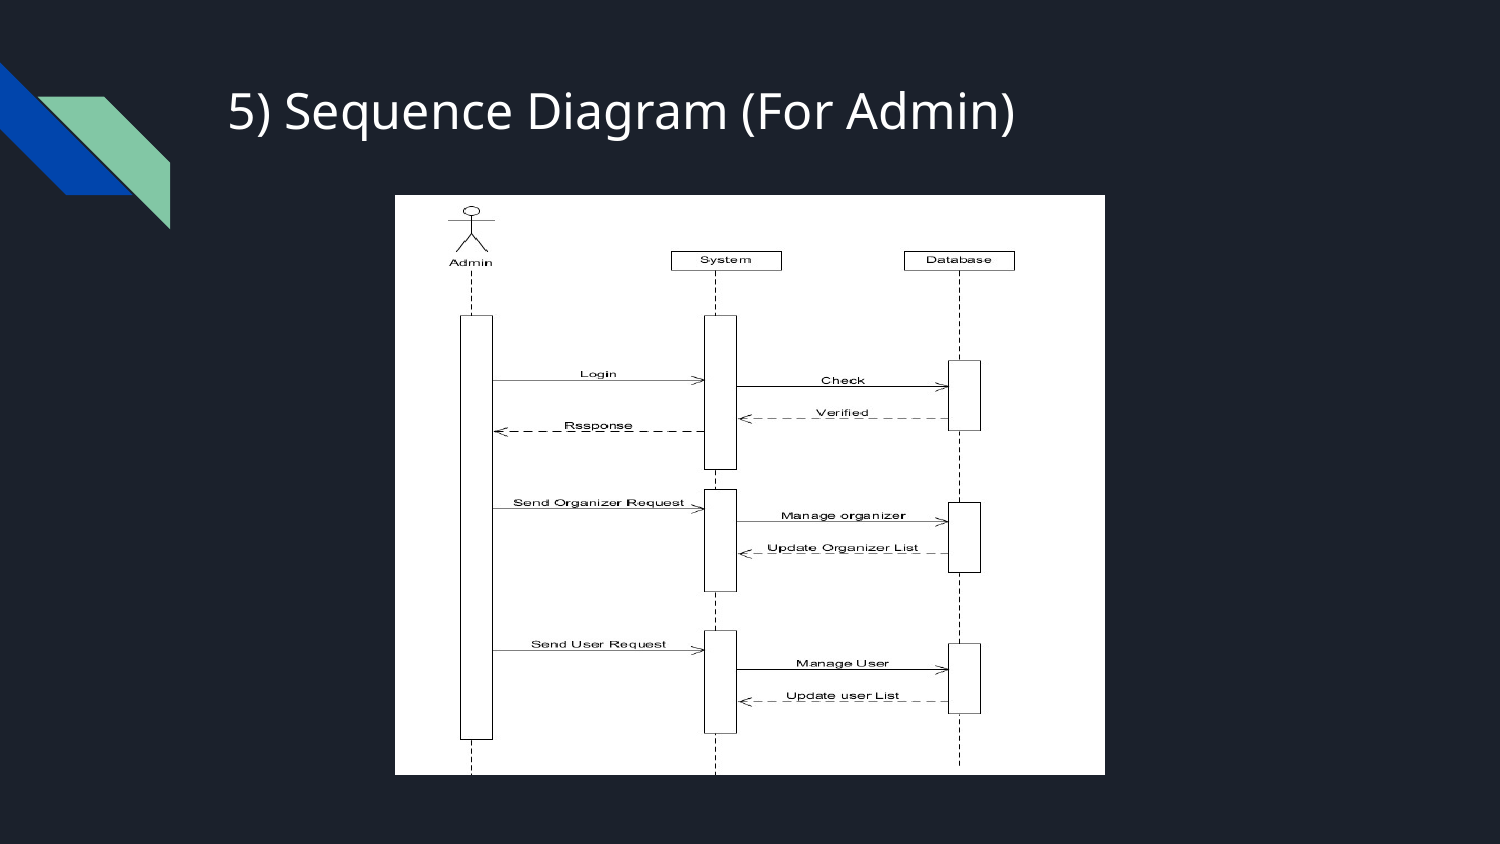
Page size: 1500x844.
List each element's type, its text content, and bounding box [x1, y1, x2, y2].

picture [395, 195, 1105, 775]
title 5) Sequence Diagram (For Admin) [212, 64, 1368, 215]
